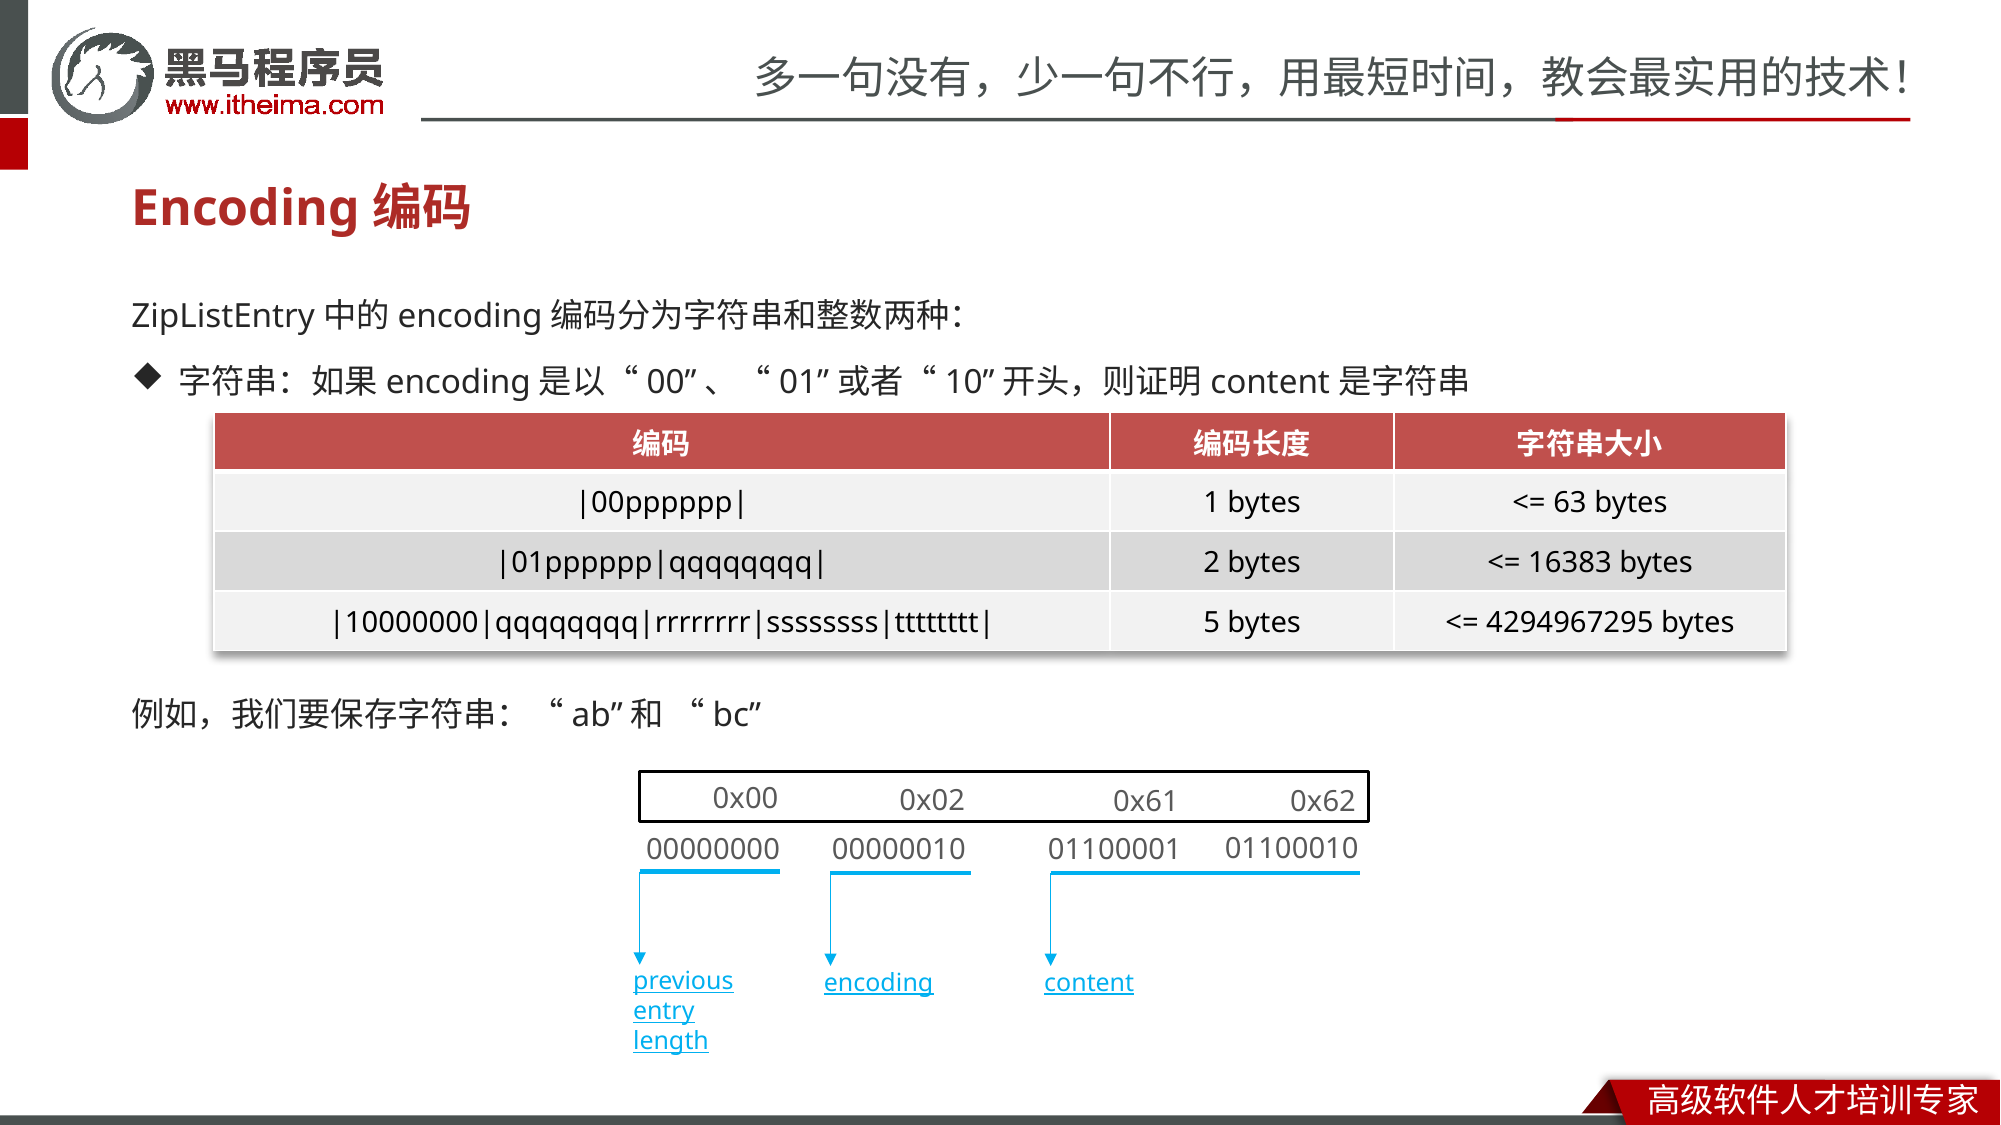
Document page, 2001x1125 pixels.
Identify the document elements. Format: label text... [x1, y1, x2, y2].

text_box content [1029, 958, 1191, 1004]
table_cell 1 bytes [1111, 474, 1393, 530]
table_header 编码长度 [1111, 413, 1393, 469]
text_box 01100010 [1190, 822, 1393, 872]
list ZipListEntry中的encoding编码分为字符串和整数两种： 字符串：如果encoding是以“00”、“01”或者“10”开头，则证明content是字符串 例如，我们要保存字符串：“ab”和 “bc” [116, 266, 1872, 491]
table_cell <= 16383 bytes [1395, 532, 1785, 590]
text_box 01100001 [1013, 822, 1190, 873]
table_cell |00pppppp| [215, 474, 1109, 530]
table_header 字符串大小 [1395, 413, 1785, 469]
table_cell |01pppppp|qqqqqqqq| [215, 532, 1109, 590]
table_cell 2 bytes [1111, 532, 1393, 590]
table_cell |10000000|qqqqqqqq|rrrrrrrr|ssssssss|tttttttt| [215, 592, 1109, 650]
table_header 编码 [215, 413, 1109, 469]
text_box 0x61 [1098, 775, 1199, 825]
text_box 00000000 [611, 822, 815, 873]
title Encoding编码 [116, 173, 1872, 238]
table_cell <= 63 bytes [1395, 474, 1785, 530]
text_box previous entry length [618, 957, 780, 1062]
text_box 0x02 [884, 773, 985, 824]
text_box encoding [809, 958, 971, 1004]
text_box 0x00 [697, 771, 798, 822]
text_box [638, 769, 1370, 824]
table_cell <= 4294967295 bytes [1395, 592, 1785, 650]
table_cell 5 bytes [1111, 592, 1393, 650]
text_box 00000010 [815, 822, 1000, 873]
text_box 0x62 [1275, 775, 1376, 825]
picture [50, 26, 384, 125]
